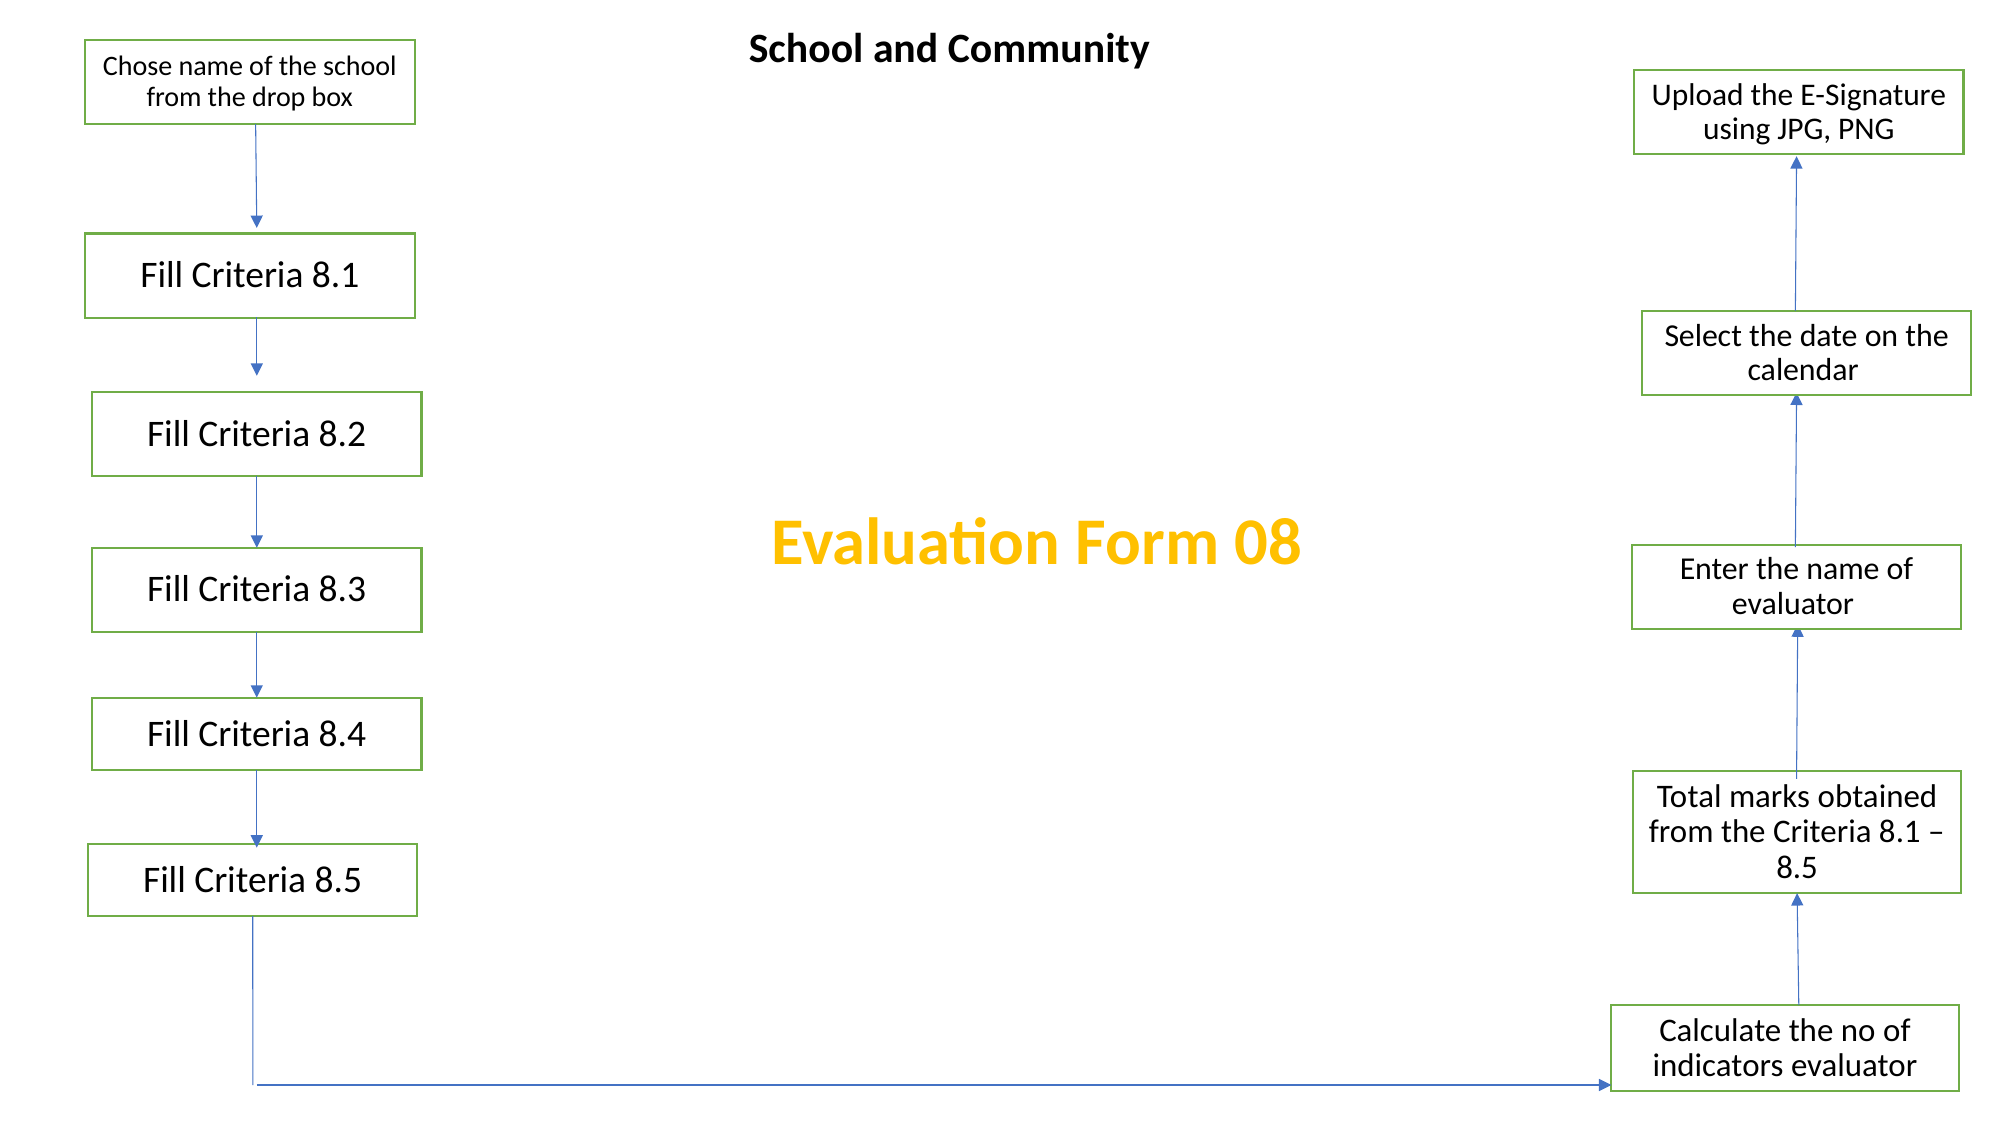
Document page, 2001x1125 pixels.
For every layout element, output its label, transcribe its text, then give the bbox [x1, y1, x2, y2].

text_box Fill Criteria 8.5 [87, 843, 418, 917]
text_box Calculate the no of indicators evaluator [1610, 1004, 1960, 1092]
text_box Chose name of the school from the drop box [84, 39, 416, 125]
text_box Evaluation Form 08 [756, 490, 1445, 586]
text_box Upload the E-Signature using JPG, PNG [1633, 69, 1965, 155]
text_box Fill Criteria 8.4 [91, 697, 423, 771]
text_box Fill Criteria 8.2 [91, 391, 423, 477]
text_box Fill Criteria 8.3 [91, 547, 423, 633]
text_box Total marks obtained from the Criteria 8.1 – 8.5 [1632, 770, 1962, 894]
text_box Fill Criteria 8.1 [84, 232, 416, 319]
text_box Enter the name of evaluator [1631, 544, 1962, 630]
text_box Select the date on the calendar [1641, 310, 1972, 396]
text_box School and Community [734, 13, 1214, 79]
